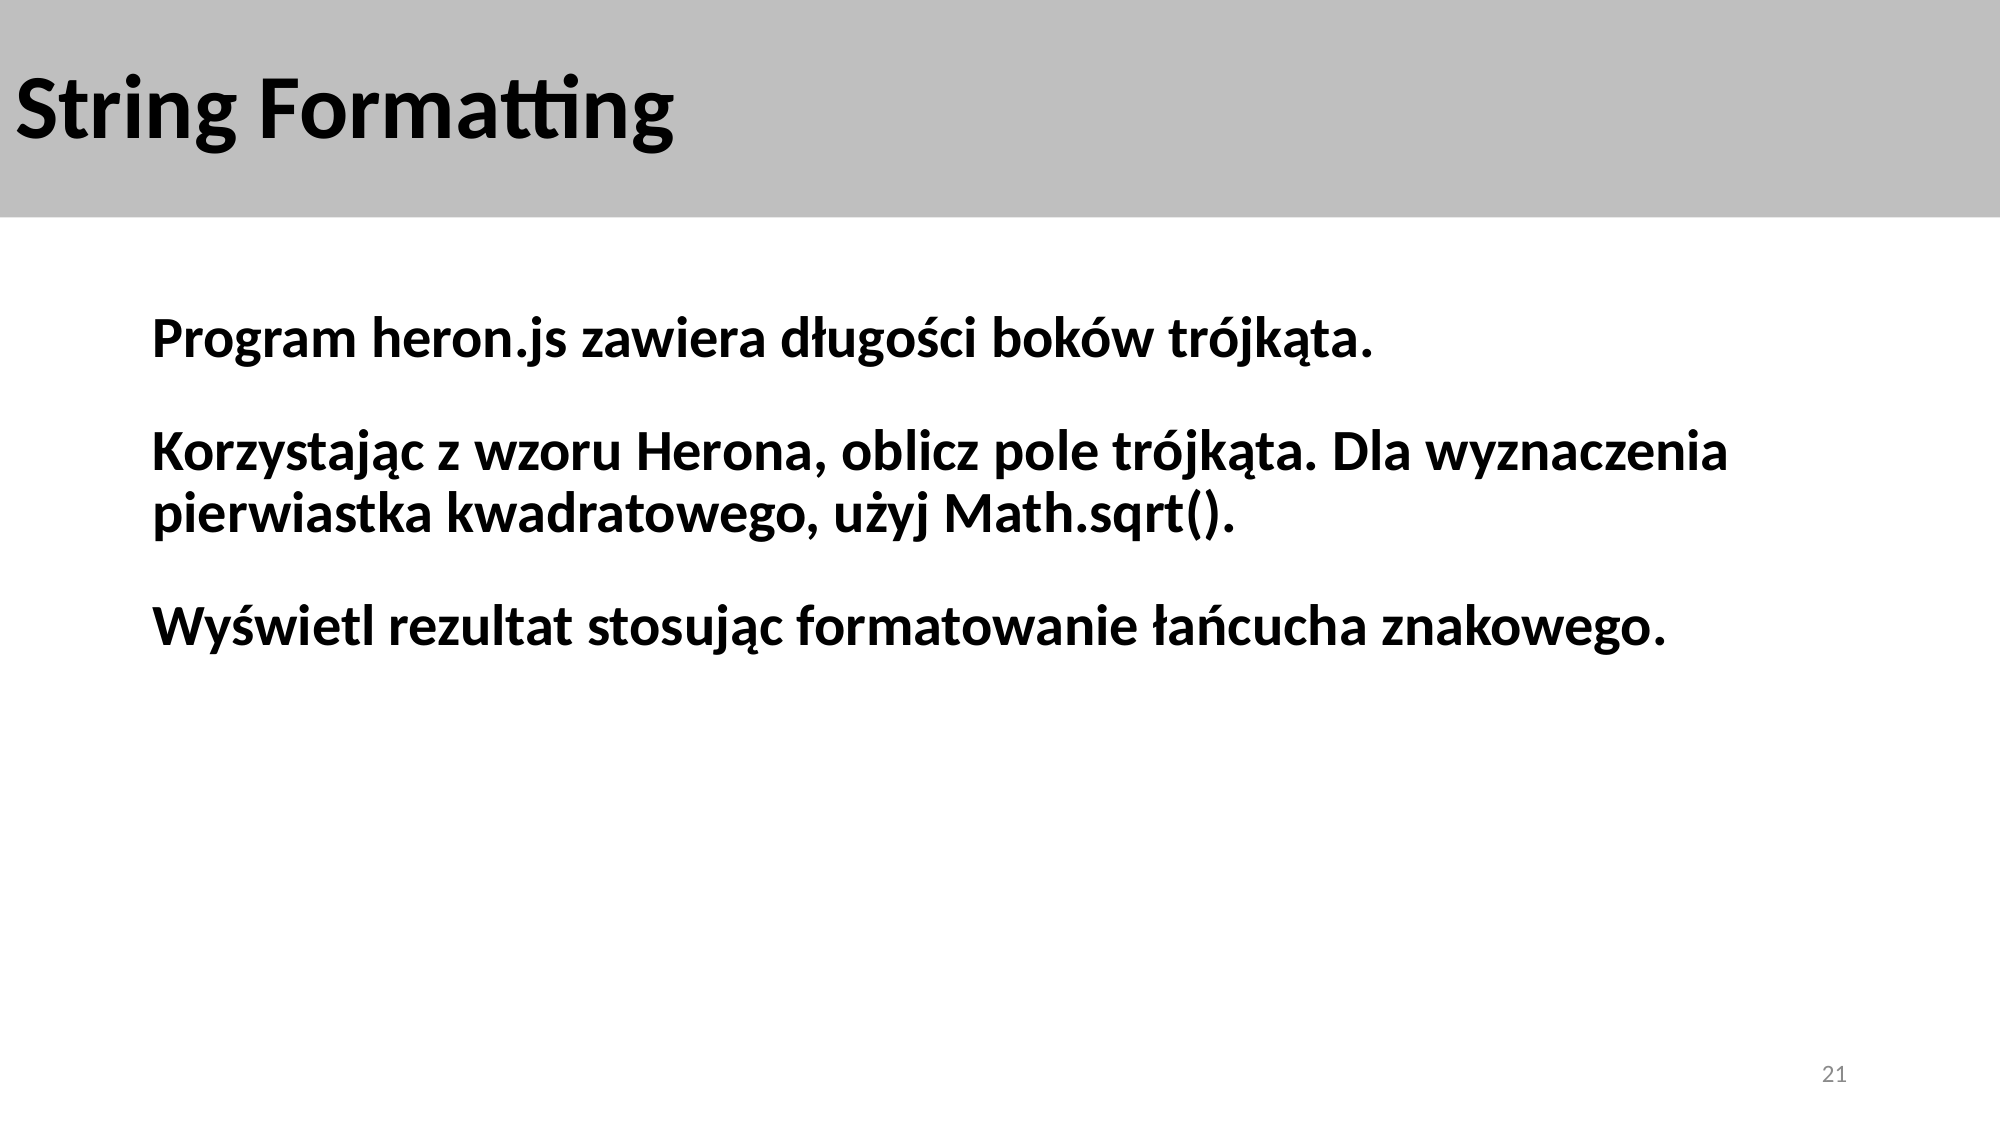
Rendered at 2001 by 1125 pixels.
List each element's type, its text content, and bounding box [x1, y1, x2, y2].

title String Formatting [0, 0, 2000, 218]
slide_number 21 [1412, 1042, 1863, 1103]
list Program heron.js zawiera długości boków trójkąta. Korzystając z wzoru Herona, oblicz pole trójkąta. Dla wyznaczenia pierwiastka kwadratowego, użyj Math.sqrt(). Wyświetl rezultat stosując formatowanie łańcucha znakowego. [137, 299, 1863, 1014]
